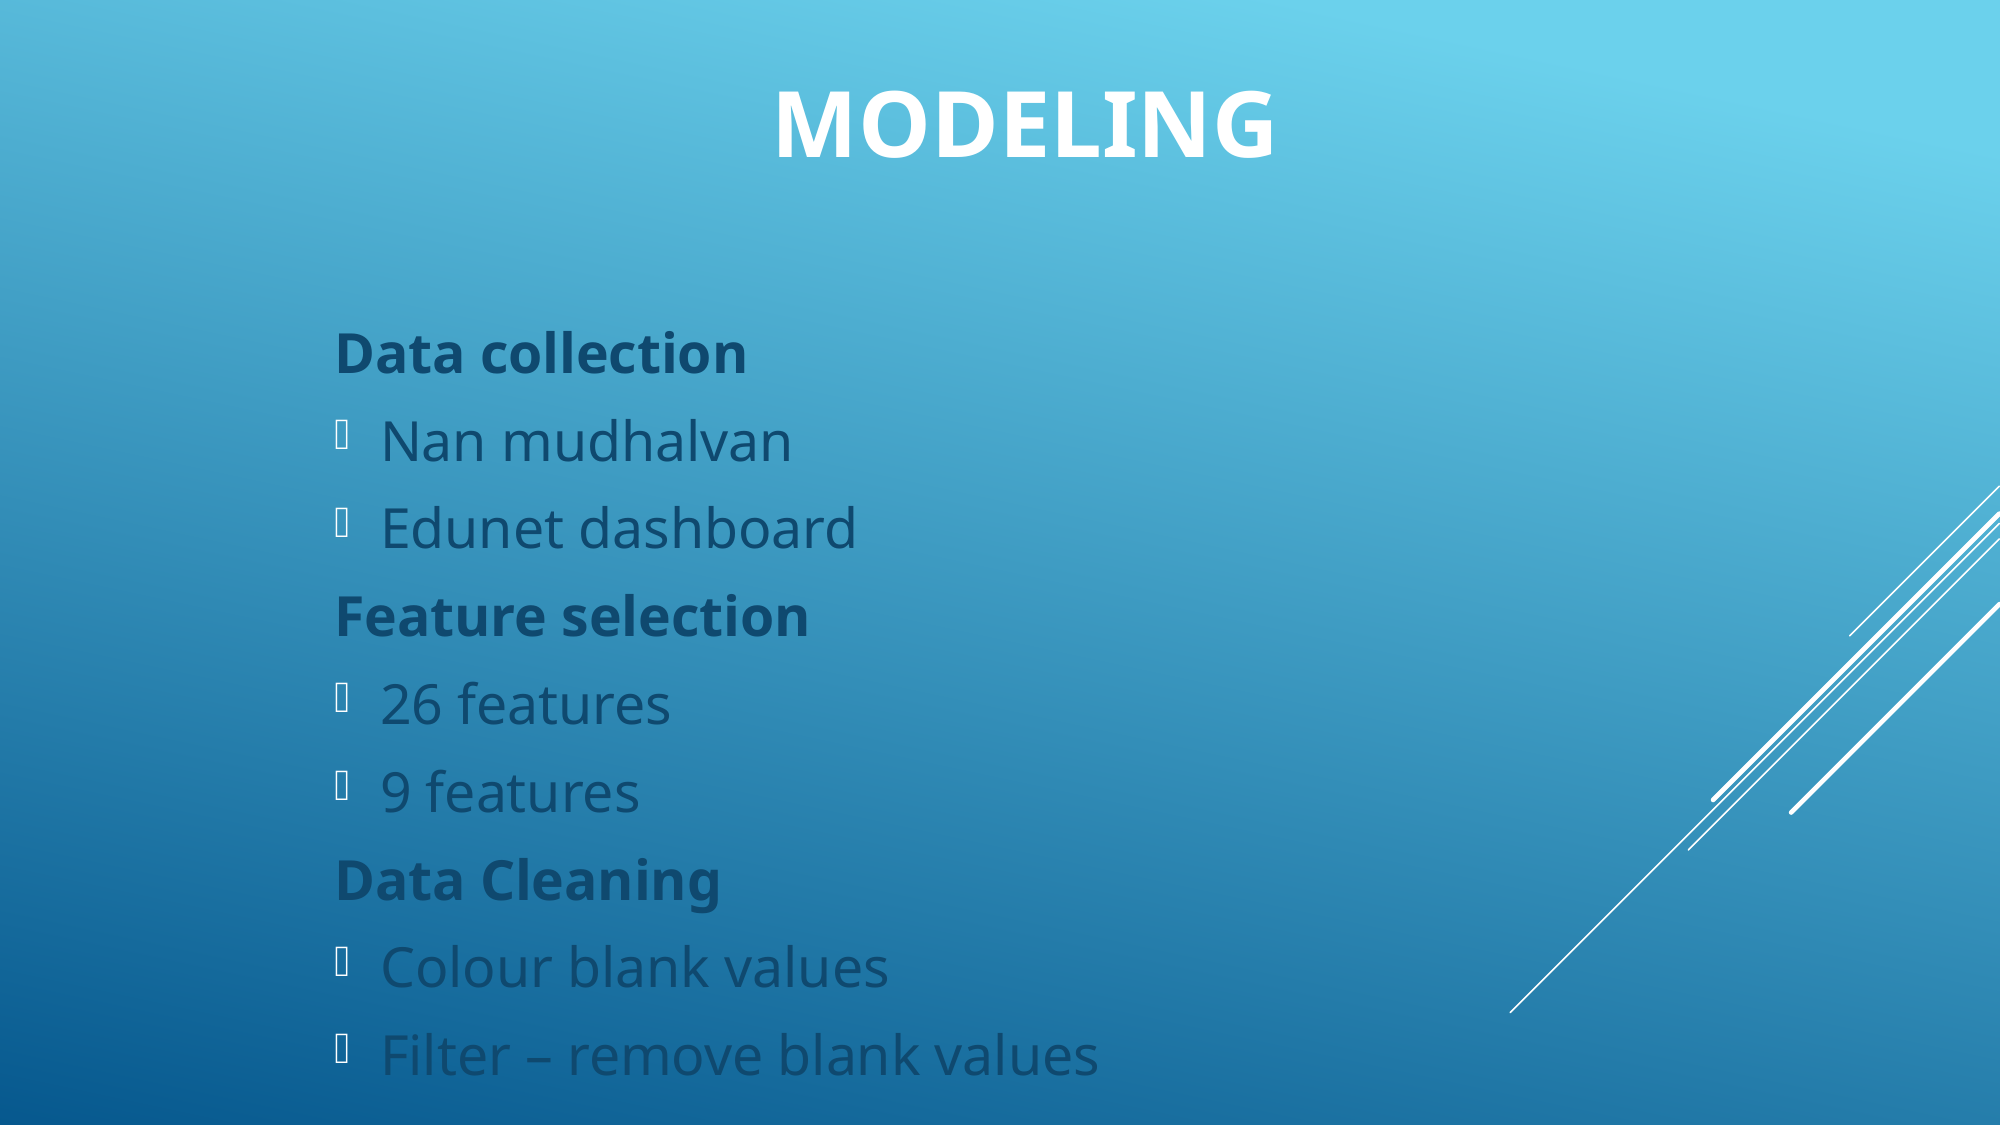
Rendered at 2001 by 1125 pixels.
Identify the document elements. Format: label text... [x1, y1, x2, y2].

title Modeling [756, 0, 2000, 278]
list Data collection Nan mudhalvan Edunet dashboard Feature selection 26 features 9 features Data Cleaning Colour blank values Filter – remove blank values [319, 310, 1813, 1096]
